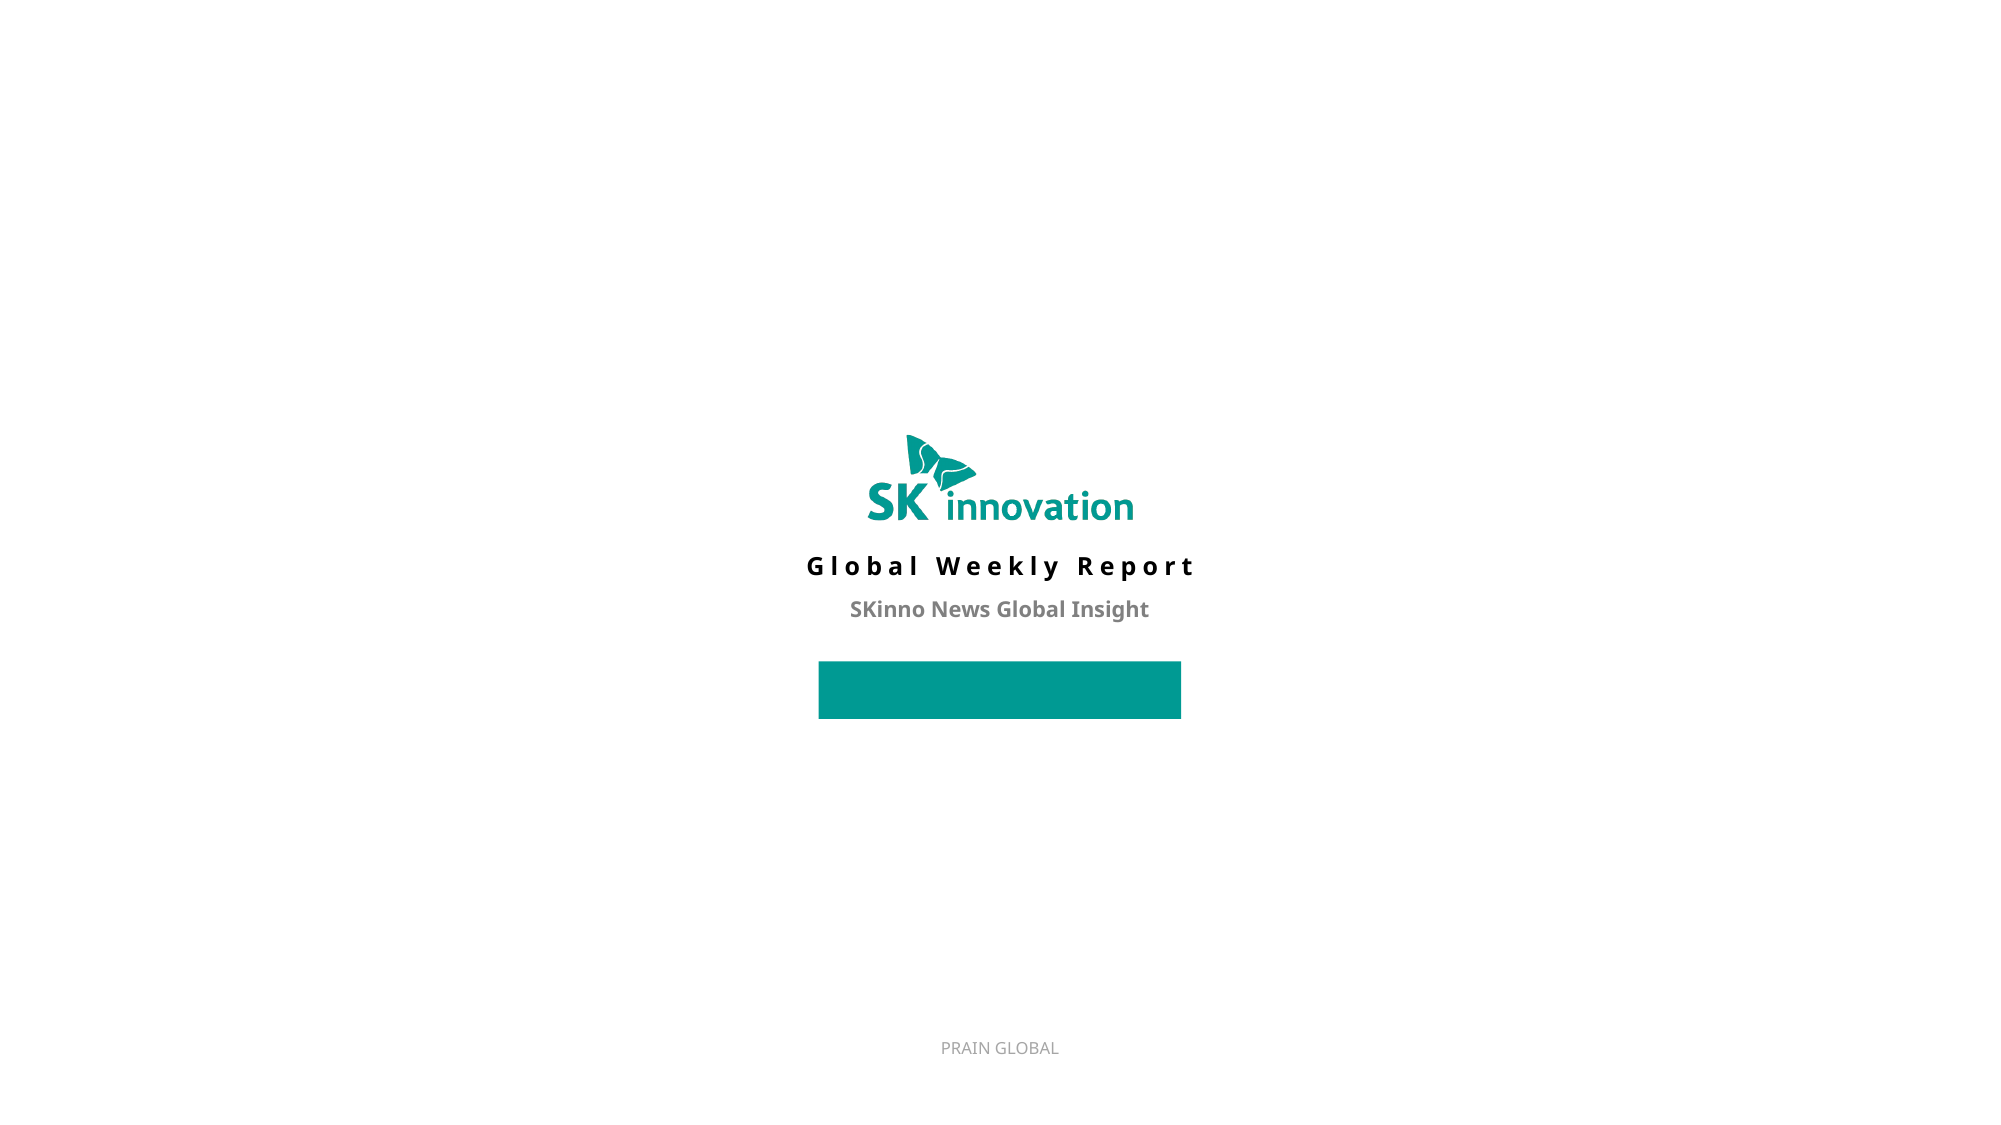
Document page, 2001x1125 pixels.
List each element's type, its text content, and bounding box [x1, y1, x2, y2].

text_box SKinno News Global Insight [633, 588, 1367, 630]
text_box 2024.01.01 ~ 2024.01.07 [818, 661, 1182, 719]
text_box Global Weekly Report [785, 543, 1215, 588]
picture [857, 427, 1142, 528]
text_box PRAIN GLOBAL [700, 1030, 1300, 1066]
